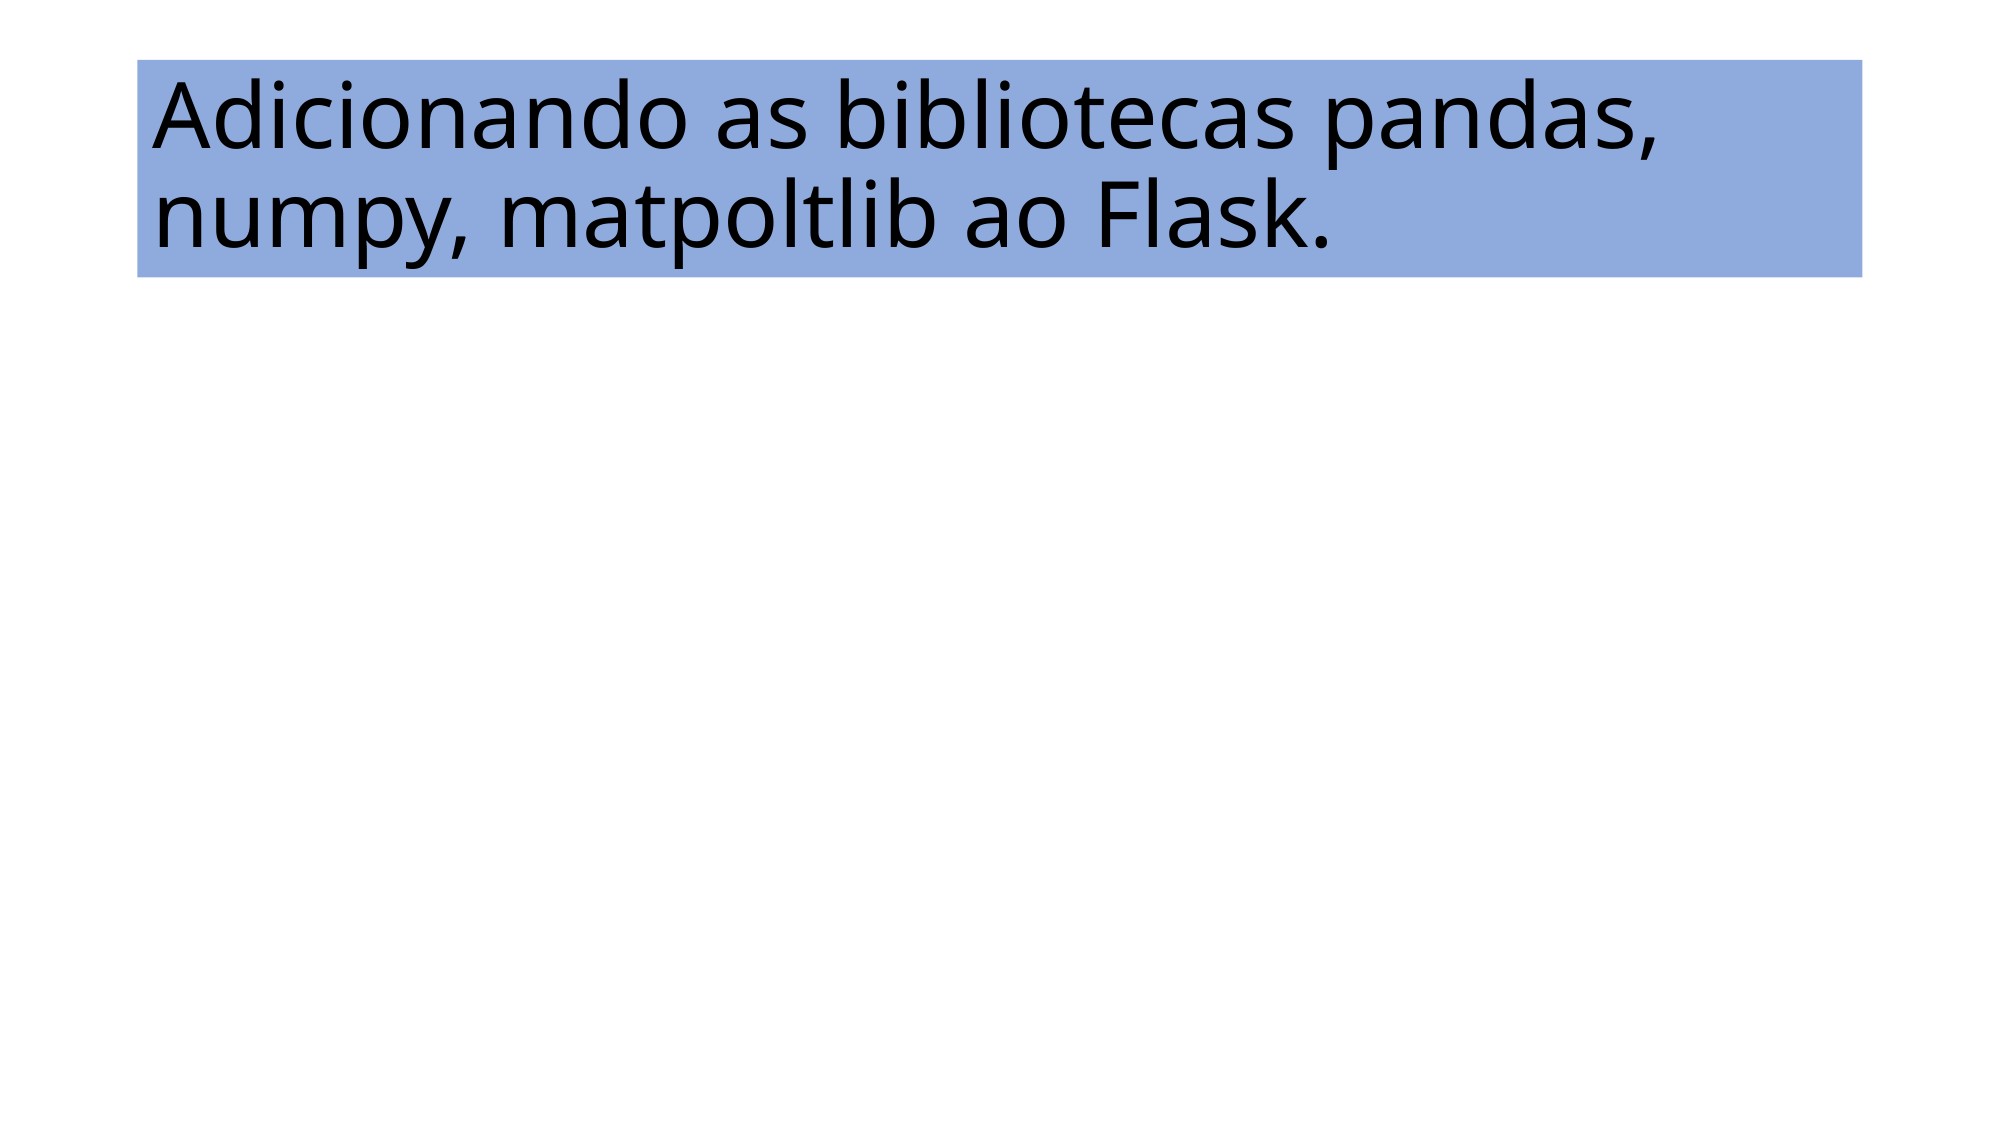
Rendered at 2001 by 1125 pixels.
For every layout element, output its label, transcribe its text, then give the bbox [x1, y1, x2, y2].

title Adicionando as bibliotecas pandas, numpy, matpoltlib ao Flask. [137, 59, 1863, 278]
